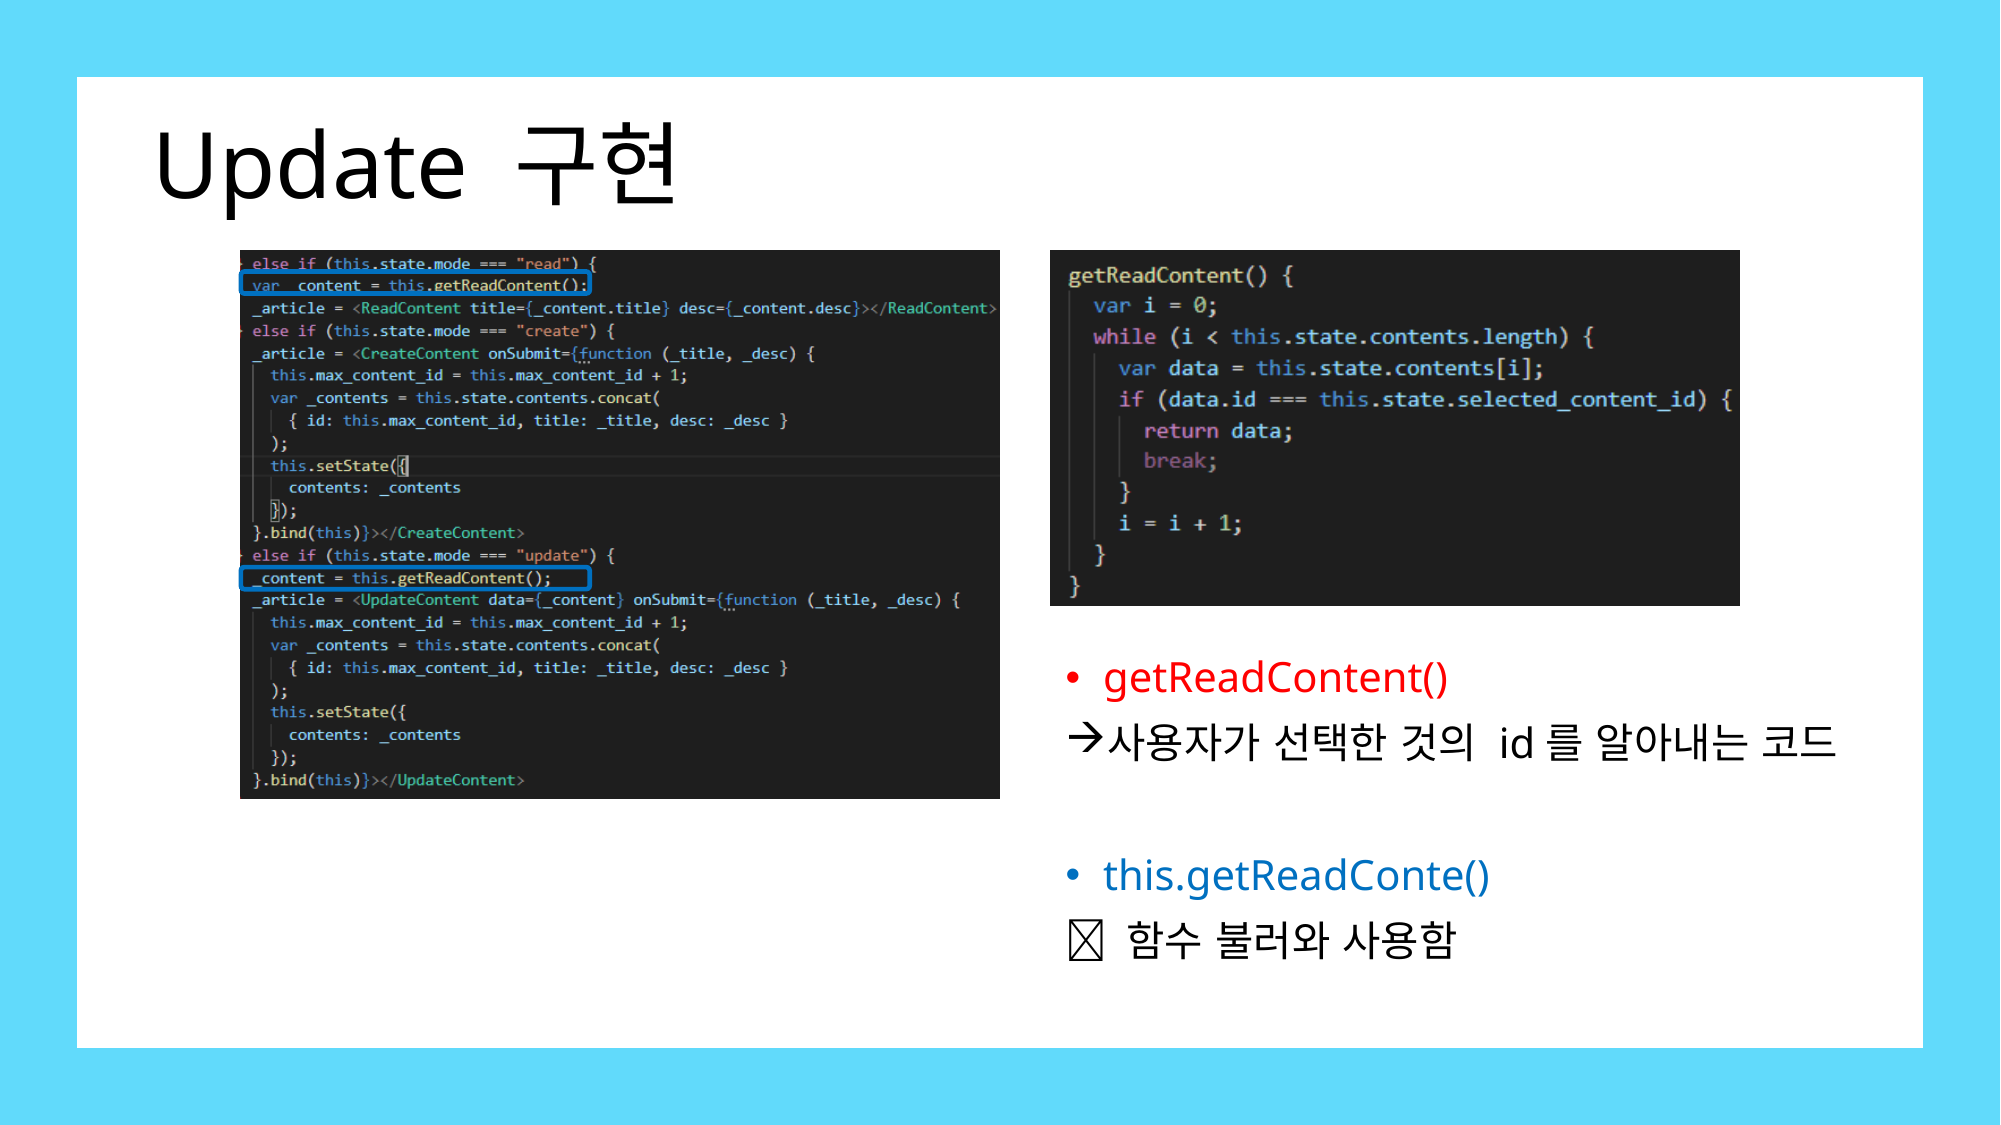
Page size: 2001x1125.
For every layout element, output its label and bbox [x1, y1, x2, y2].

text_box [0, 0, 2000, 1125]
picture [1050, 250, 1740, 606]
picture [240, 250, 1000, 799]
